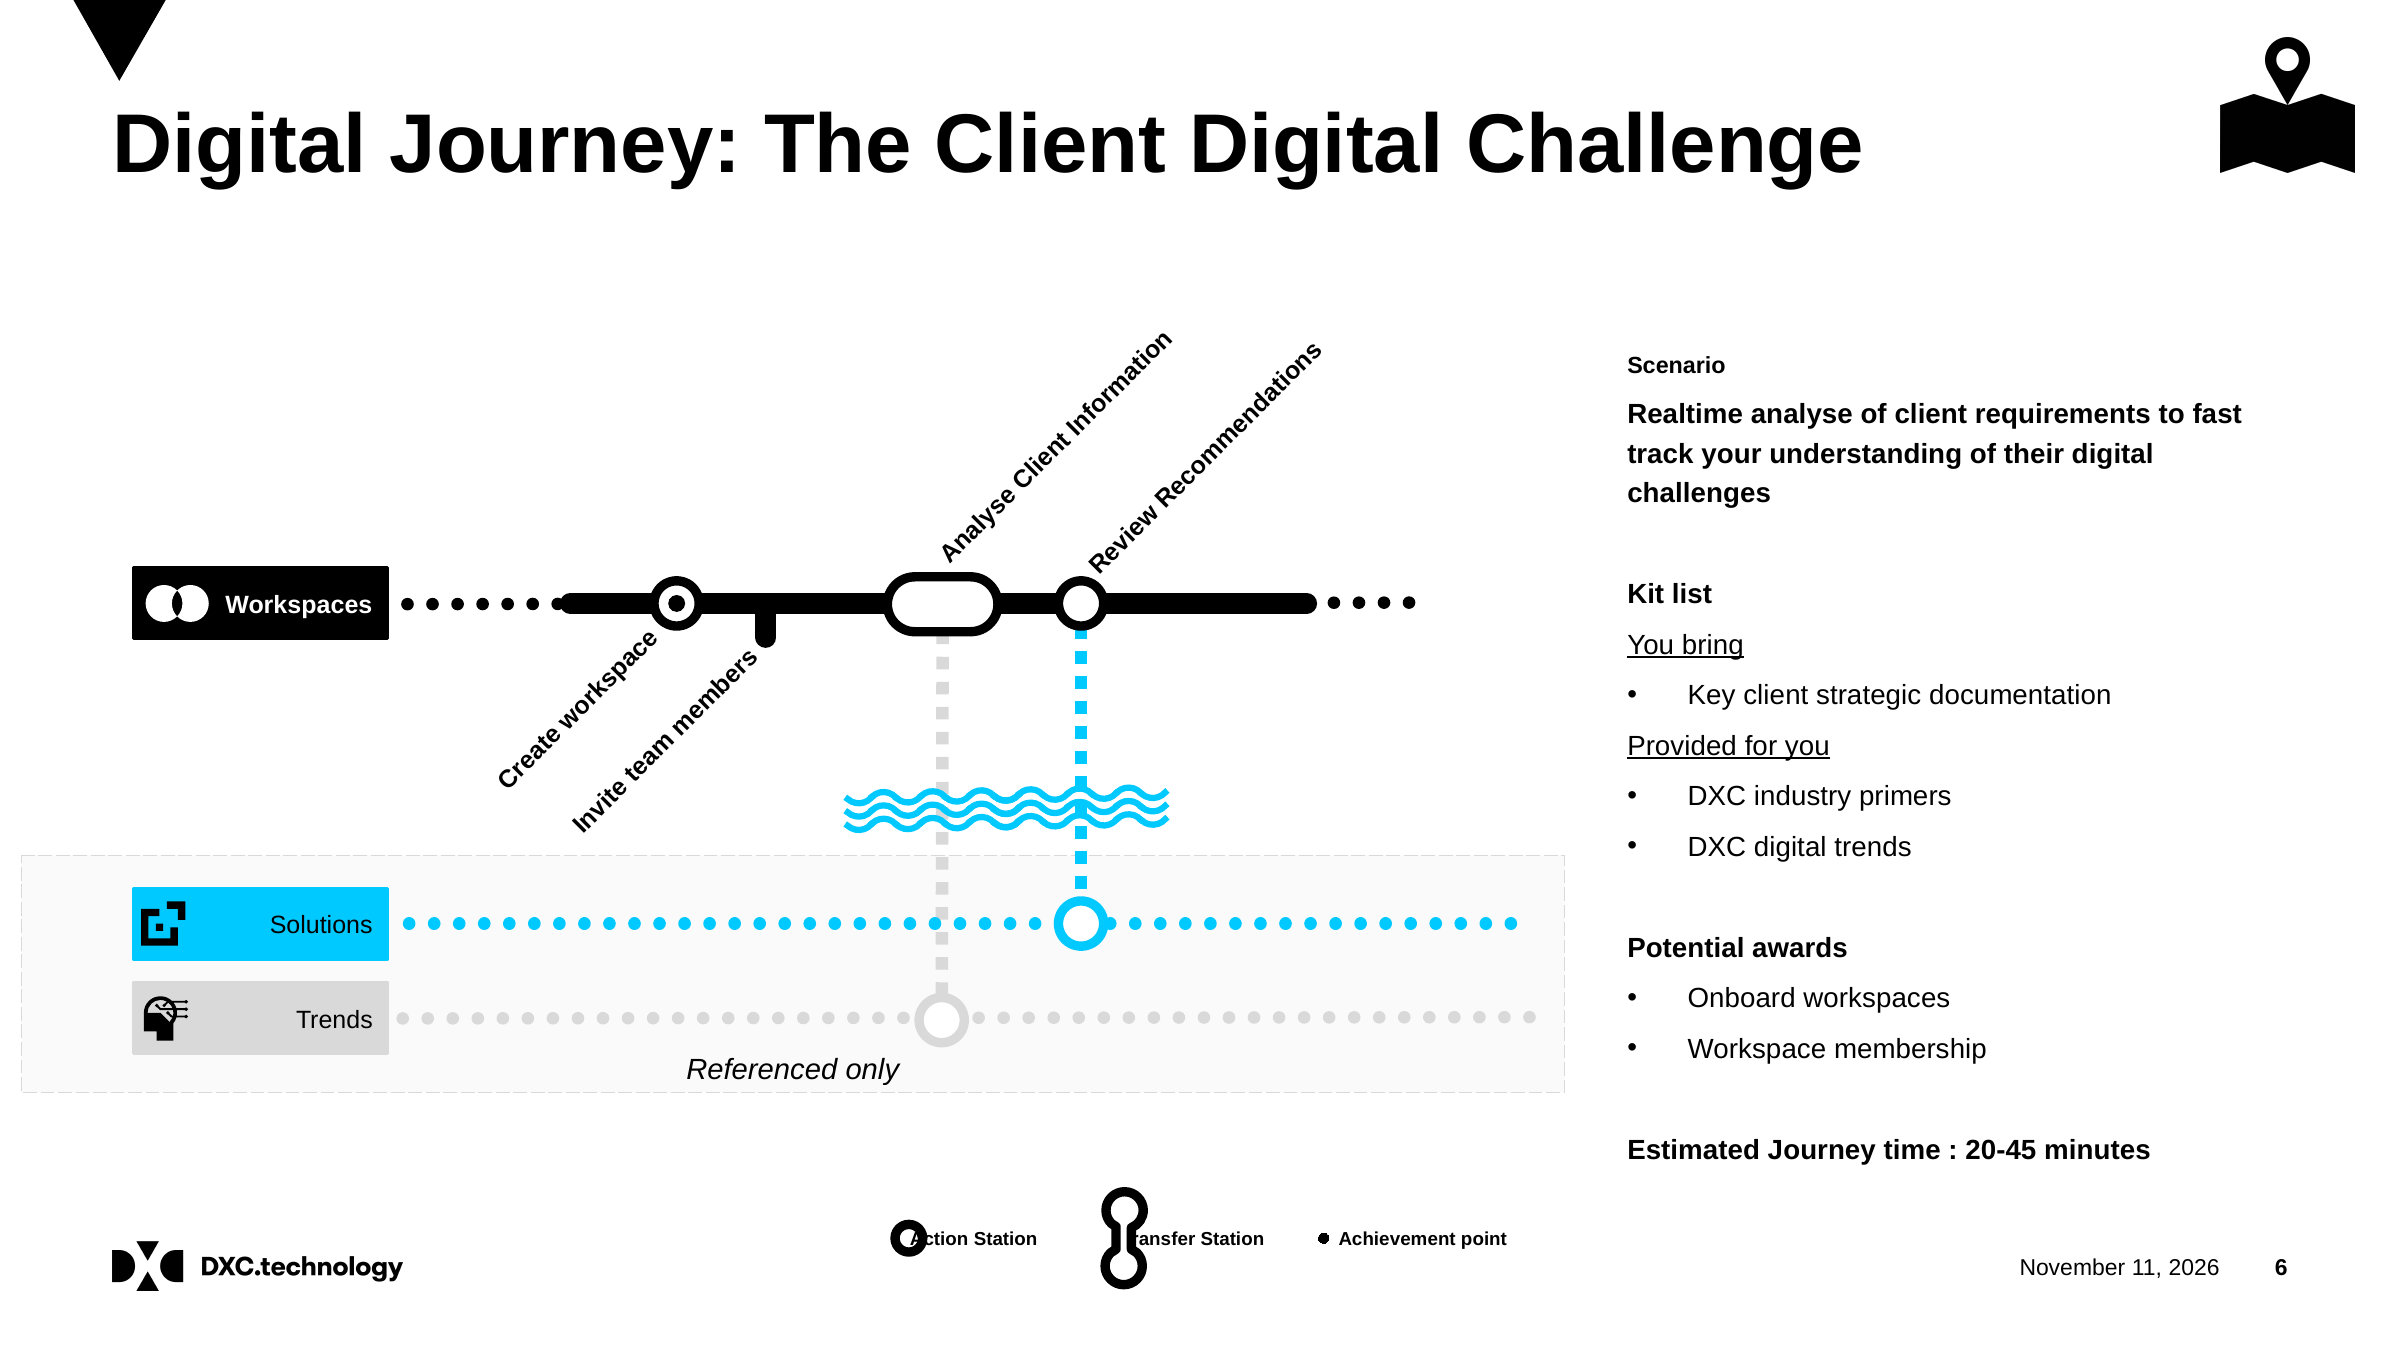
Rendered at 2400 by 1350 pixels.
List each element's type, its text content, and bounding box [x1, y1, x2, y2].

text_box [894, 1191, 1505, 1285]
title Digital Journey: The Client Digital Challenge [112, 104, 2288, 338]
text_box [21, 422, 1565, 1093]
text_box Scenario Realtime analyse of client requirements to fast track your understanding of their digital challenges Kit list You bring Key client strategic documentation Provided for you DXC industry primers DXC digital trends Potential awards Onboard workspaces Workspace membership Estimated Journey time : 20-45 minutes [1612, 337, 2288, 1178]
picture [2219, 37, 2355, 173]
